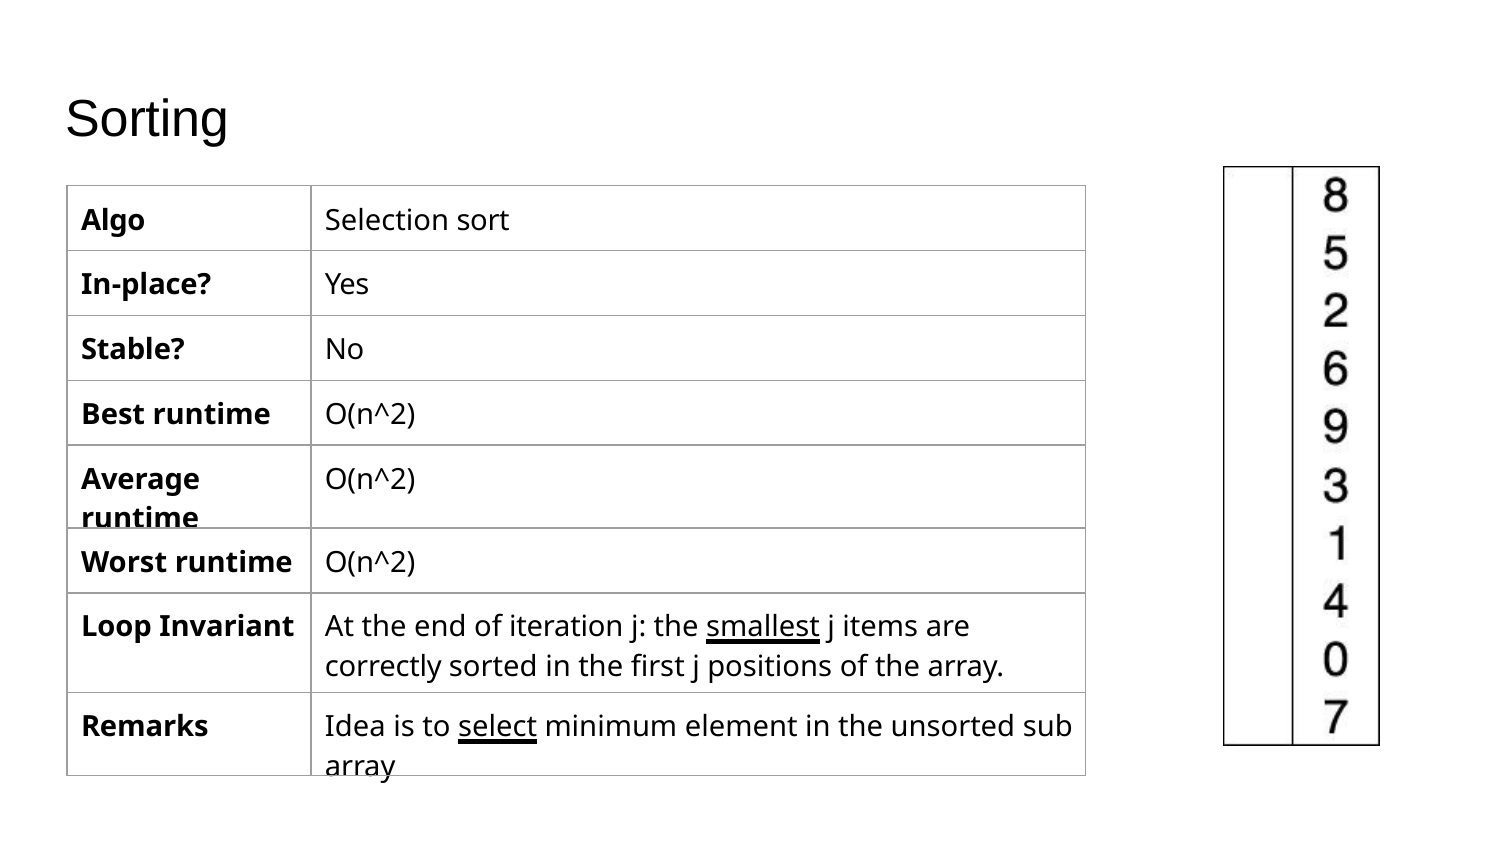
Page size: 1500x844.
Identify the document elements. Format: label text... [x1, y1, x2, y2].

table_cell O(n^2) [312, 446, 1085, 527]
table_cell Yes [312, 251, 1085, 315]
table_cell At the end of iteration j: the smallest j items are correctly sorted in the first j positions of the array. [312, 594, 1085, 692]
table_cell Worst runtime [68, 529, 310, 592]
table_cell Loop Invariant [68, 594, 310, 692]
picture [1222, 166, 1380, 747]
table_cell In-place? [68, 251, 310, 315]
table_header Algo [68, 186, 310, 250]
table_header Selection sort [312, 186, 1085, 250]
table_cell O(n^2) [312, 529, 1085, 592]
table_cell Average runtime [68, 446, 310, 527]
title Sorting [63, 82, 491, 226]
table_cell Best runtime [68, 381, 310, 444]
table_cell Idea is to select minimum element in the unsorted sub array [312, 693, 1085, 775]
table_cell O(n^2) [312, 381, 1085, 444]
table_cell Stable? [68, 316, 310, 380]
table_cell No [312, 316, 1085, 380]
table_cell Remarks [68, 693, 310, 775]
